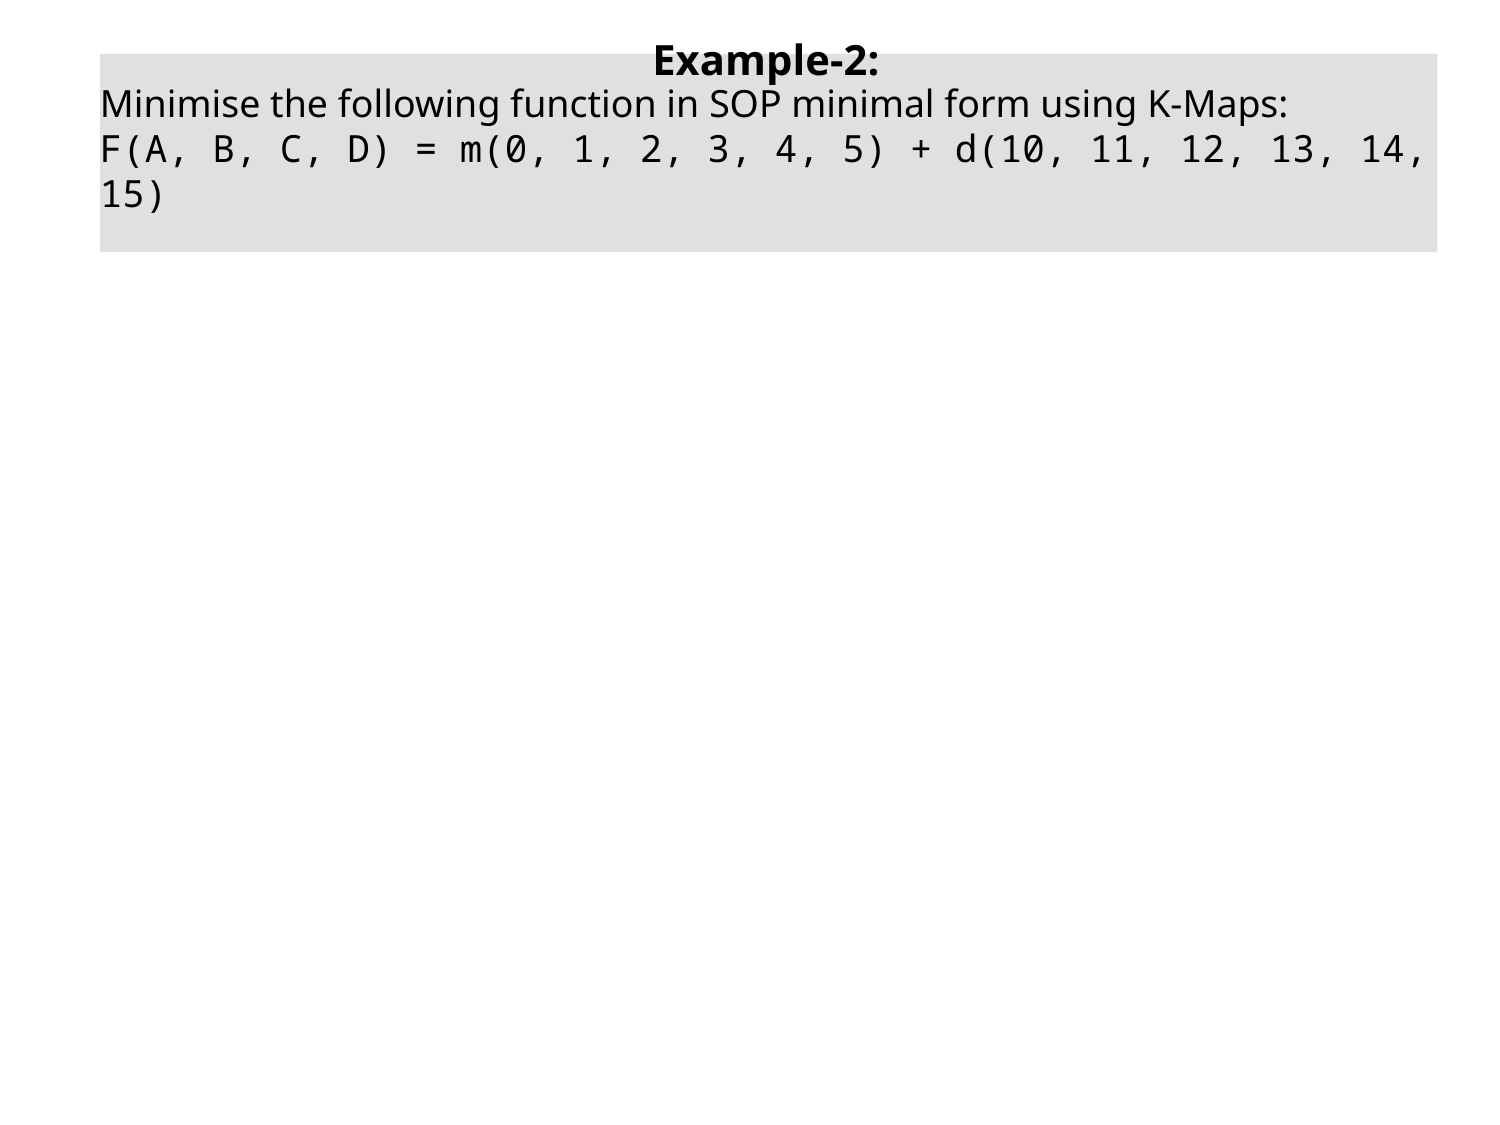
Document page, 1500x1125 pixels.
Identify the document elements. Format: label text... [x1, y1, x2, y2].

title Minimise the following function in SOP minimal form using K-Maps: F(A, B, C, D) = m(0, 1, 2, 3, 4, 5) + d(10, 11, 12, 13, 14, 15) [99, 53, 1438, 253]
text_box Example-2: [637, 26, 963, 91]
